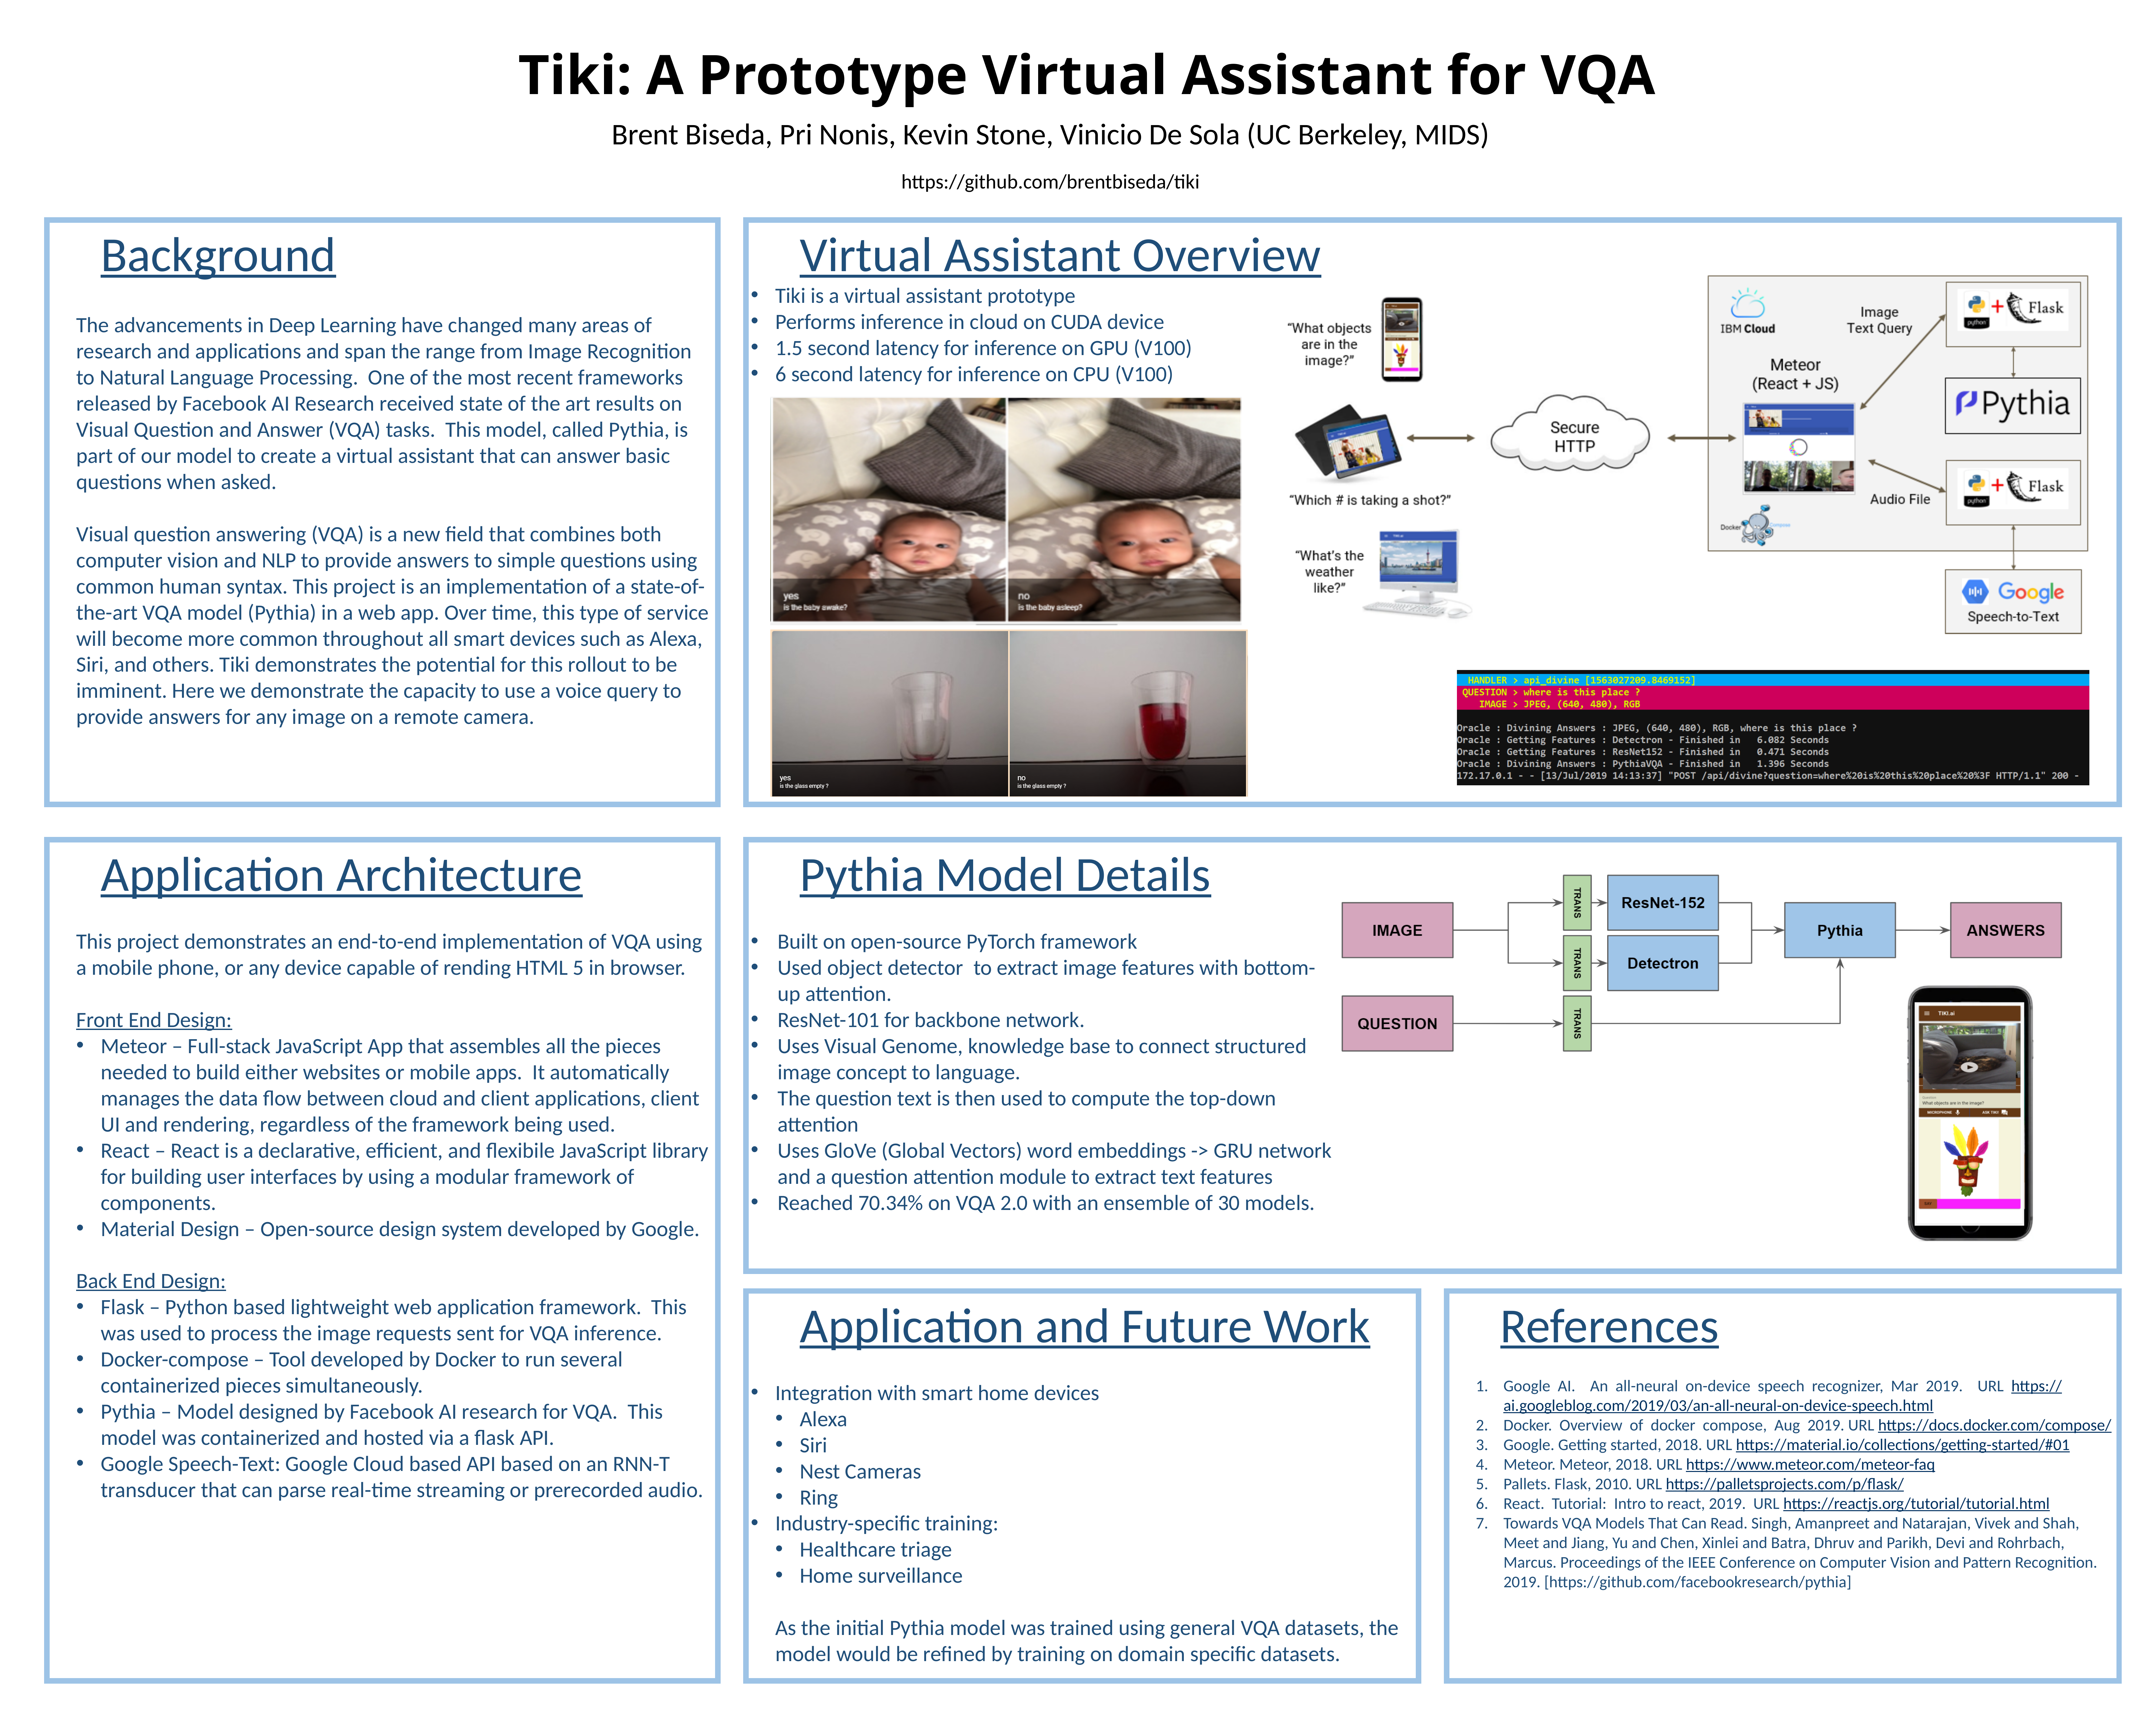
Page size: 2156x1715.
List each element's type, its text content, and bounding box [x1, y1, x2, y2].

picture [1502, 677, 1507, 683]
picture [1619, 677, 1623, 683]
title Tiki: A Prototype Virtual Assistant for VQA [171, 34, 2003, 108]
picture [1552, 678, 1556, 683]
text_box Virtual Assistant Overview Tiki is a virtual assistant prototype Performs inference in cloud on CUDA device 1.5 second latency for inference on GPU (V100) 6 second latency for inference on CPU (V100) [746, 220, 2119, 805]
text_box Application Architecture This project demonstrates an end-to-end implementation of VQA using a mobile phone, or any device capable of rending HTML 5 in browser. Front End Design: Meteor – Full-stack JavaScript App that assembles all the pieces needed to build either websites or mobile apps. It automatically manages the data flow between cloud and client applications, client UI and rendering, regardless of the framework being used. React – React is a declarative, efficient, and flexibile JavaScript library for building user interfaces by using a modular framework of components. Material Design – Open-source design system developed by Google. Back End Design: Flask – Python based lightweight web application framework. This was used to process the image requests sent for VQA inference. Docker-compose – Tool developed by Docker to run several containerized pieces simultaneously. Pythia – Model designed by Facebook AI research for VQA. This model was containerized and hosted via a flask API. Google Speech-Text: Google Cloud based API based on an RNN-T transducer that can parse real-time streaming or prerecorded audio. [46, 840, 718, 1681]
text_box Pythia Model Details Built on open-source PyTorch framework Used object detector to extract image features with bottom-up attention. ResNet-101 for backbone network. Uses Visual Genome, knowledge base to connect structured image concept to language. The question text is then used to compute the top-down attention Uses GloVe (Global Vectors) word embeddings -> GRU network and a question attention module to extract text features Reached 70.34% on VQA 2.0 with an ensemble of 30 models. [746, 839, 2119, 1272]
picture [1668, 677, 1673, 683]
picture [1635, 677, 1645, 683]
picture [1608, 677, 1612, 683]
picture [1557, 678, 1562, 683]
picture [1652, 677, 1668, 683]
text_box Application and Future Work Integration with smart home devices Alexa Siri Nest Cameras Ring Industry-specific training: Healthcare triage Home surveillance As the initial Pythia model was trained using general VQA datasets, the model would be refined by training on domain specific datasets. [745, 1291, 1419, 1681]
picture [1514, 678, 1517, 683]
picture [1469, 677, 1479, 683]
picture [770, 629, 1248, 797]
picture [1613, 677, 1618, 683]
picture [1624, 677, 1629, 683]
picture [1269, 242, 2089, 634]
picture [1546, 677, 1551, 683]
picture [770, 395, 1242, 625]
picture [1480, 677, 1490, 683]
picture [1630, 677, 1634, 683]
picture [1602, 677, 1607, 683]
picture [1491, 677, 1495, 683]
text_box Background The advancements in Deep Learning have changed many areas of research and applications and span the range from Image Recognition to Natural Language Processing. One of the most recent frameworks released by Facebook AI Research received state of the art results on Visual Question and Answer (VQA) tasks. This model, called Pythia, is part of our model to create a virtual assistant that can answer basic questions when asked. Visual question answering (VQA) is a new field that combines both computer vision and NLP to provide answers to simple questions using common human syntax. This project is an implementation of a state-of-the-art VQA model (Pythia) in a web app. Over time, this type of service will become more common throughout all smart devices such as Alexa, Siri, and others. Tiki demonstrates the potential for this rollout to be imminent. Here we demonstrate the capacity to use a voice query to provide answers for any image on a remote camera. [46, 220, 718, 805]
picture [1497, 677, 1501, 683]
text_box References Google AI. An all-neural on-device speech recognizer, Mar 2019. URL https://ai.googleblog.com/2019/03/an-all-neural-on-device-speech.html Docker. Overview of docker compose, Aug 2019. URL https://docs.docker.com/compose/ Google. Getting started, 2018. URL https://material.io/collections/getting-started/#01 Meteor. Meteor, 2018. URL https://www.meteor.com/meteor-faq Pallets. Flask, 2010. URL https://palletsprojects.com/p/flask/ React. Tutorial: Intro to react, 2019. URL https://reactjs.org/tutorial/tutorial.html Towards VQA Models That Can Read. Singh, Amanpreet and Natarajan, Vivek and Shah, Meet and Jiang, Yu and Chen, Xinlei and Batra, Dhruv and Parikh, Devi and Rohrbach, Marcus. Proceedings of the IEEE Conference on Computer Vision and Pattern Recognition. 2019. [https://github.com/facebookresearch/pythia] [1446, 1291, 2119, 1681]
picture [1457, 670, 2089, 674]
picture [1325, 856, 2076, 1241]
picture [1674, 677, 1679, 683]
picture [1591, 677, 1596, 683]
picture [1597, 677, 1601, 683]
picture [1524, 678, 1528, 683]
picture [1457, 676, 2089, 785]
picture [1685, 677, 1690, 683]
picture [1574, 678, 1579, 683]
picture [1680, 677, 1684, 683]
picture [1563, 678, 1567, 683]
subtitle Brent Biseda, Pri Nonis, Kevin Stone, Vinicio De Sola (UC Berkeley, MIDS) https://github.com/brentbiseda/tiki [242, 116, 1859, 197]
picture [1569, 678, 1573, 683]
picture [1535, 678, 1540, 683]
